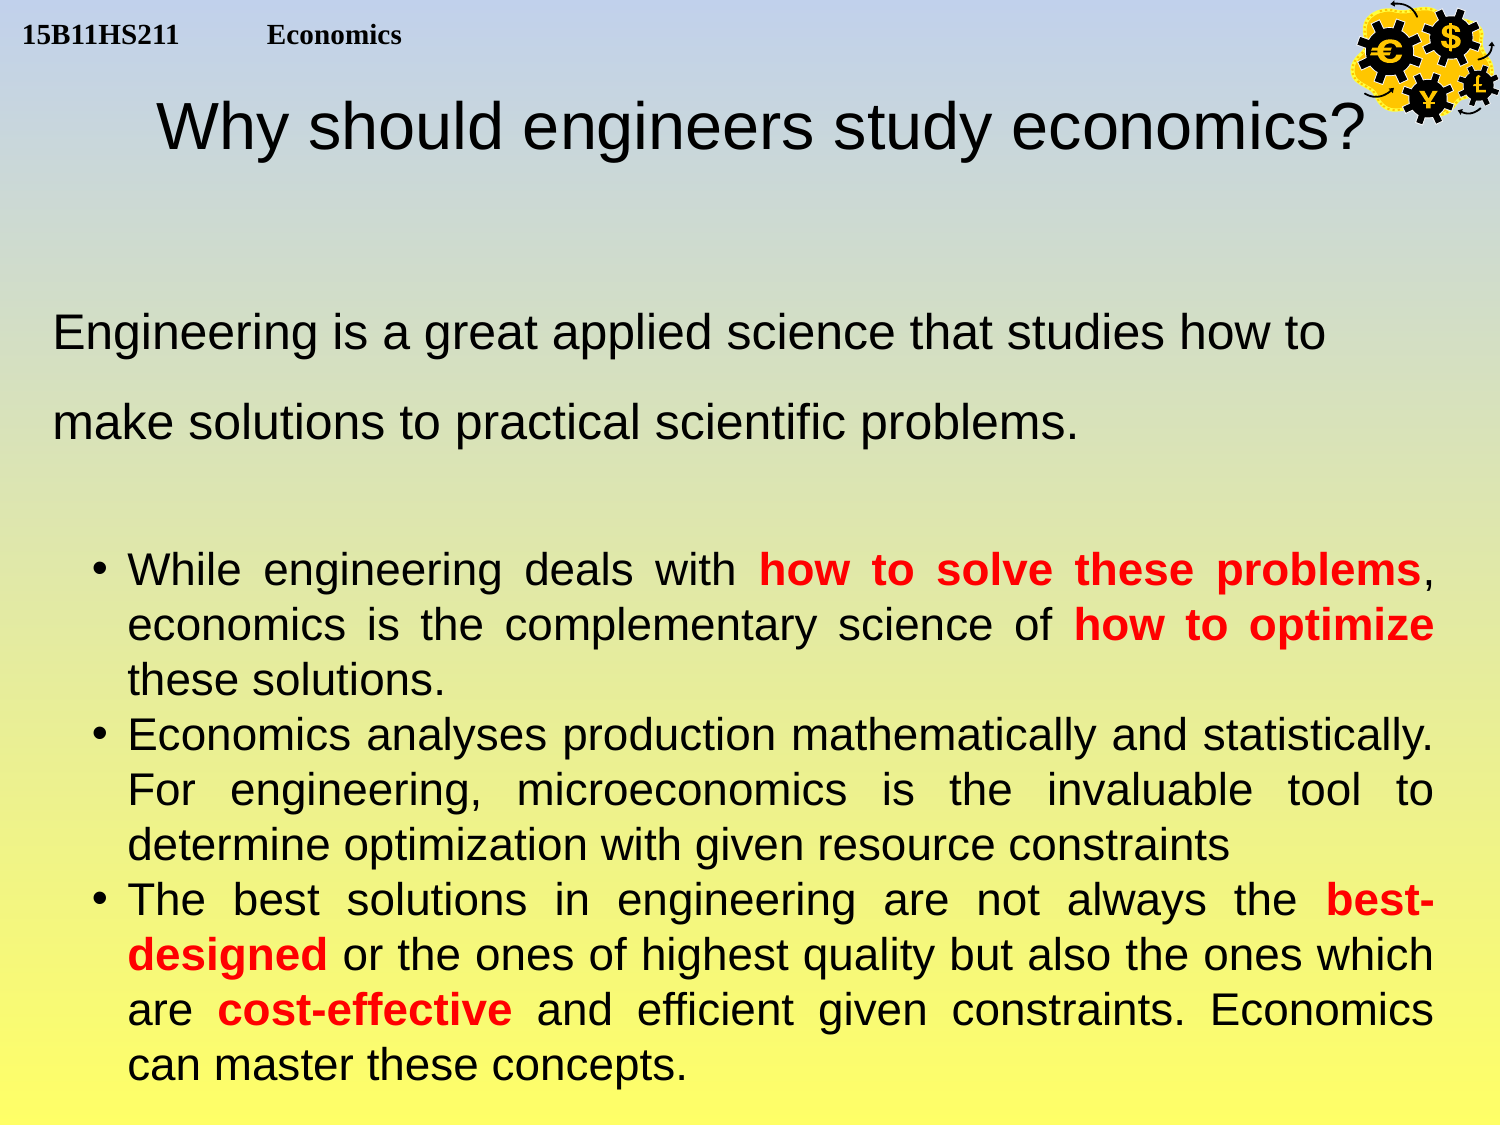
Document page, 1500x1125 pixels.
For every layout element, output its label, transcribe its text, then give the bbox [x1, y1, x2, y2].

title Why should engineers study economics? [50, 37, 1475, 288]
text_box Engineering is a great applied science that studies how to make solutions to practical scientific problems. While engineering deals with how to solve these problems, economics is the complementary science of how to optimize these solutions. Economics analyses production mathematically and statistically. For engineering, microeconomics is the invaluable tool to determine optimization with given resource constraints The best solutions in engineering are not always the best-designed or the ones of highest quality but also the ones which are cost-effective and efficient given constraints. Economics can master these concepts. [37, 262, 1450, 1097]
